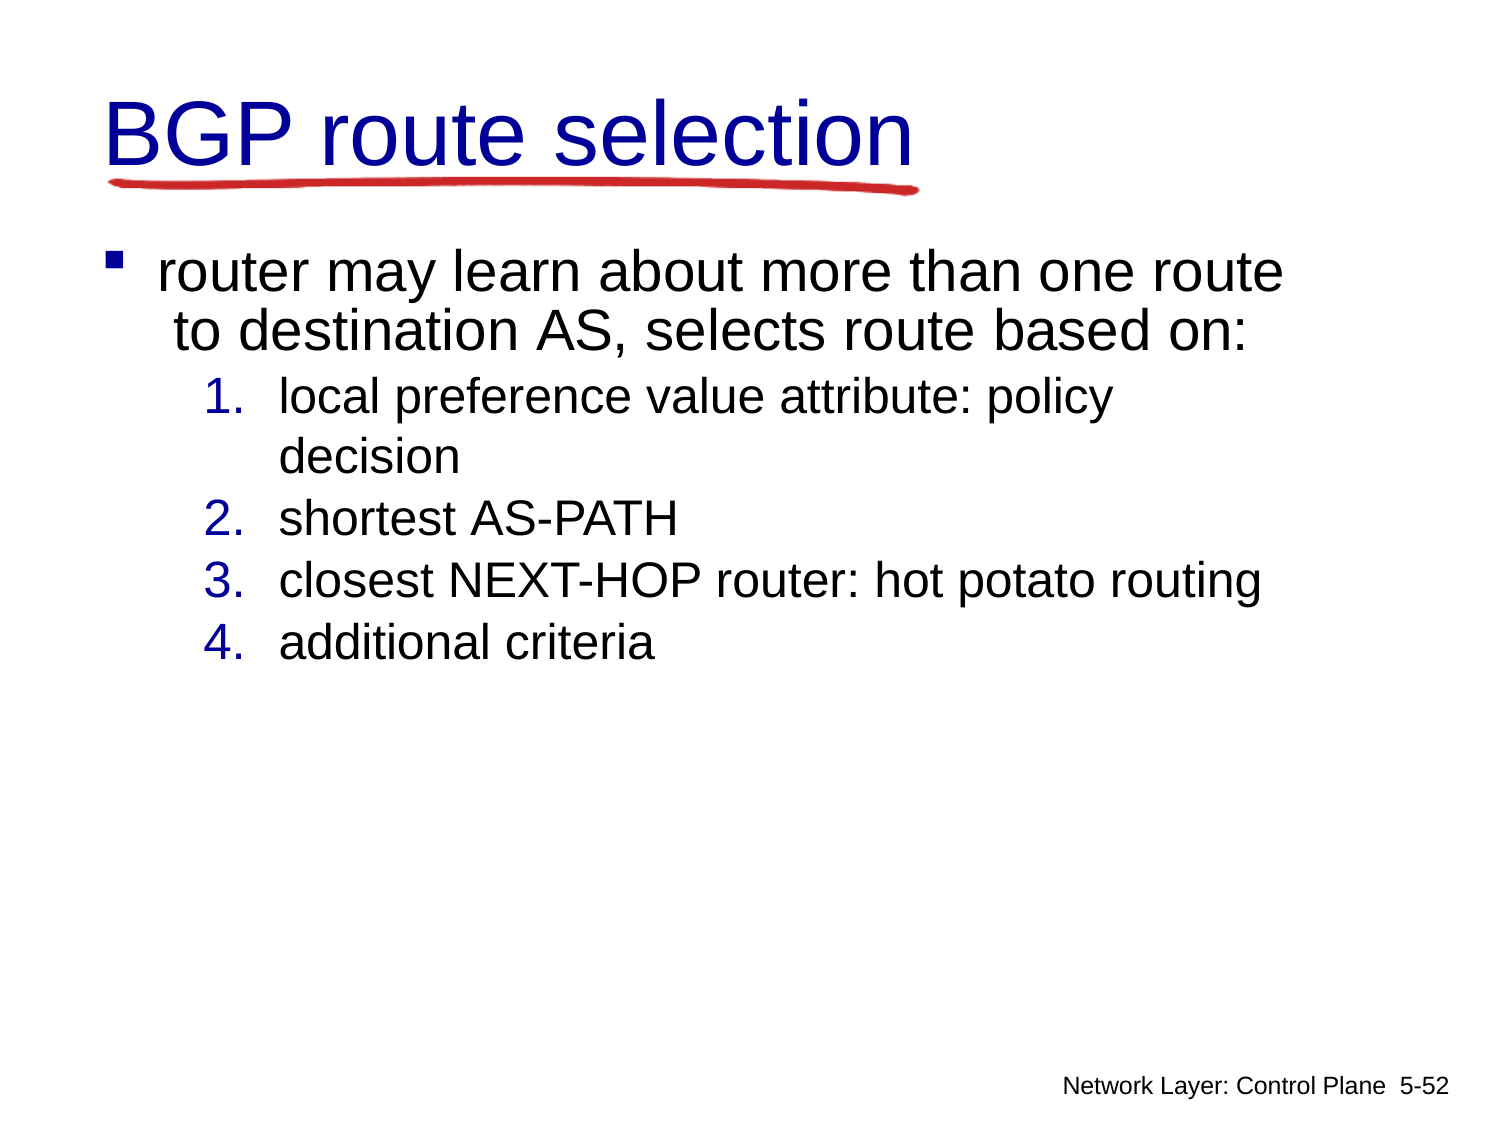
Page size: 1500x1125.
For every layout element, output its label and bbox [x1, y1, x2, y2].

title [100, 71, 920, 230]
slide_number [1060, 1069, 1457, 1125]
text_box [104, 172, 929, 202]
text_box [98, 230, 1317, 670]
